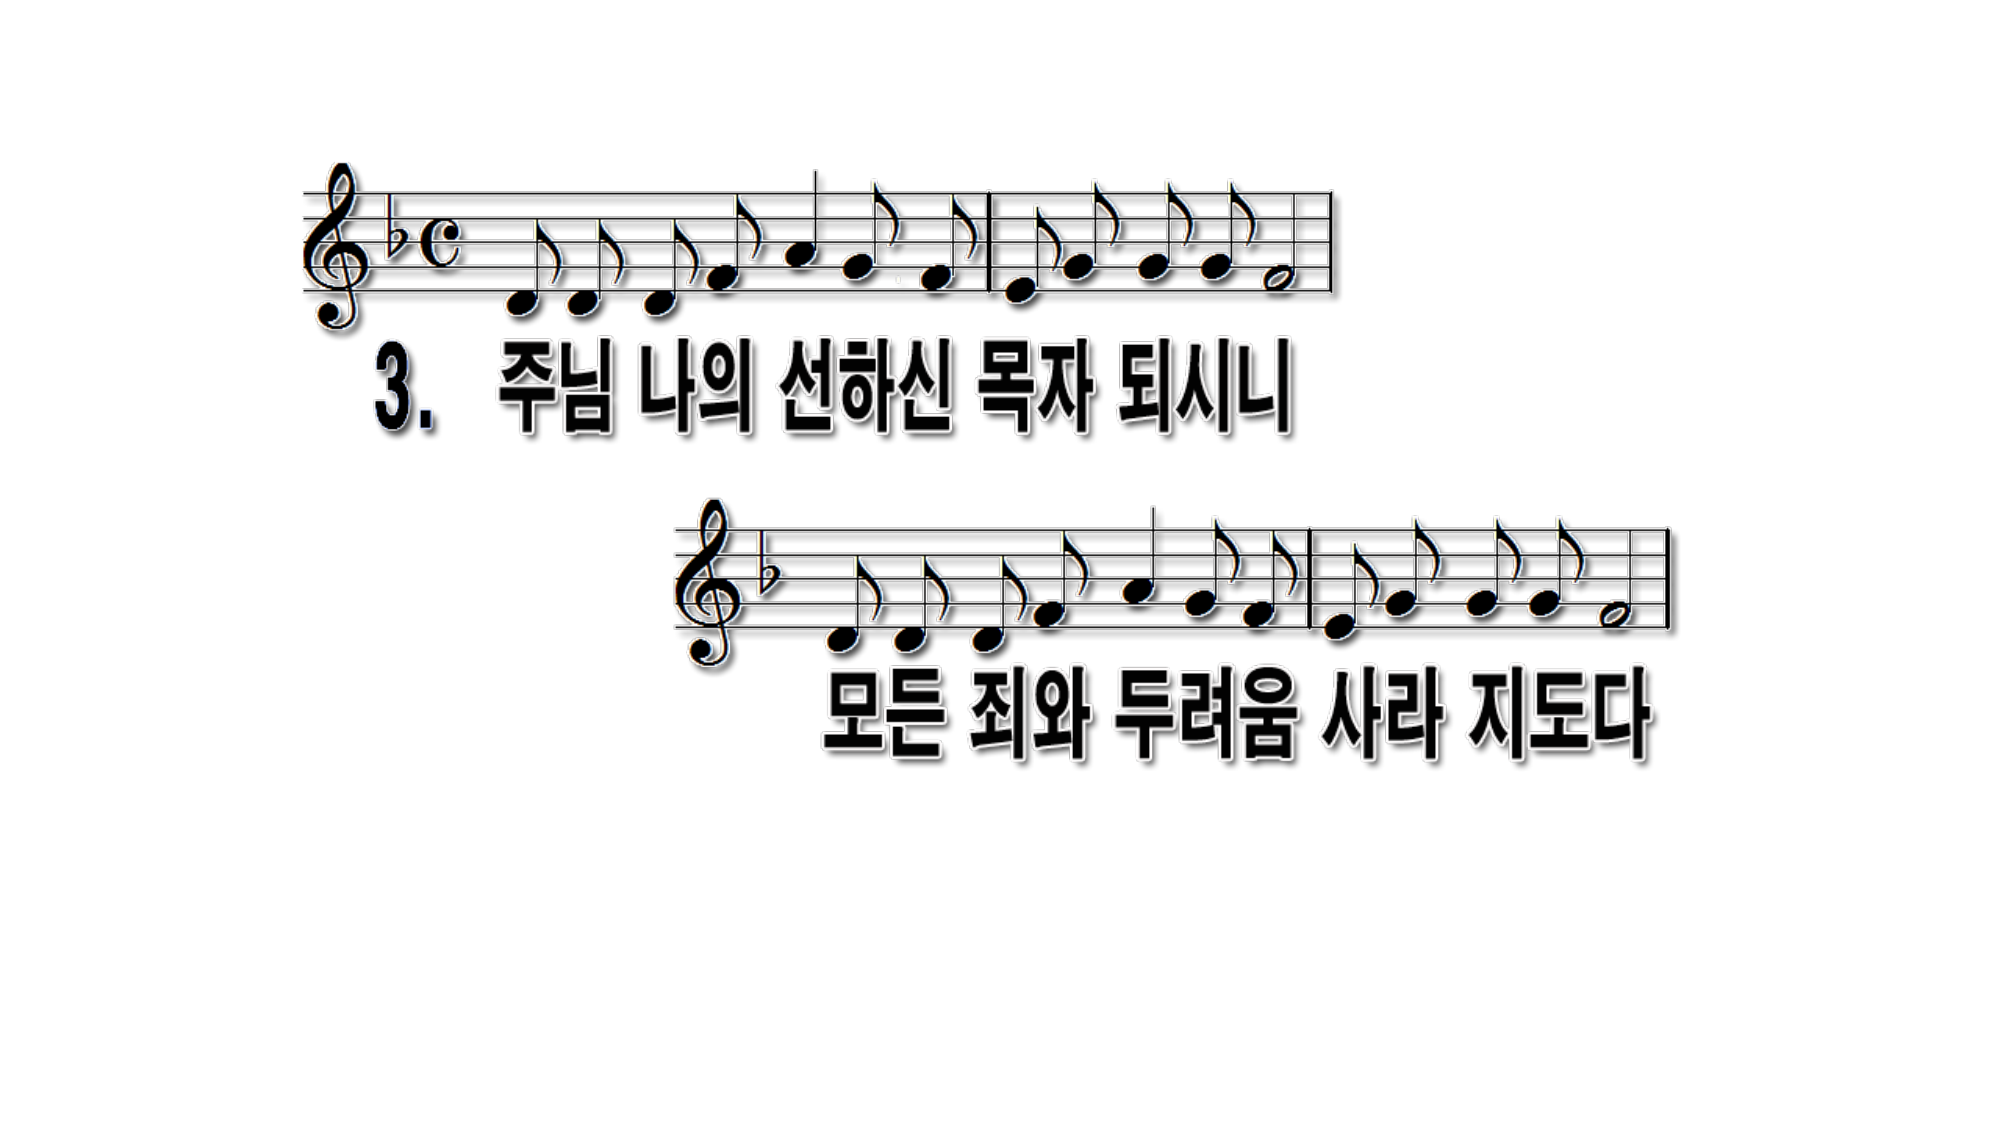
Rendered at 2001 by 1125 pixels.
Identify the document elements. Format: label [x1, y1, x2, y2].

picture [249, 0, 1750, 835]
